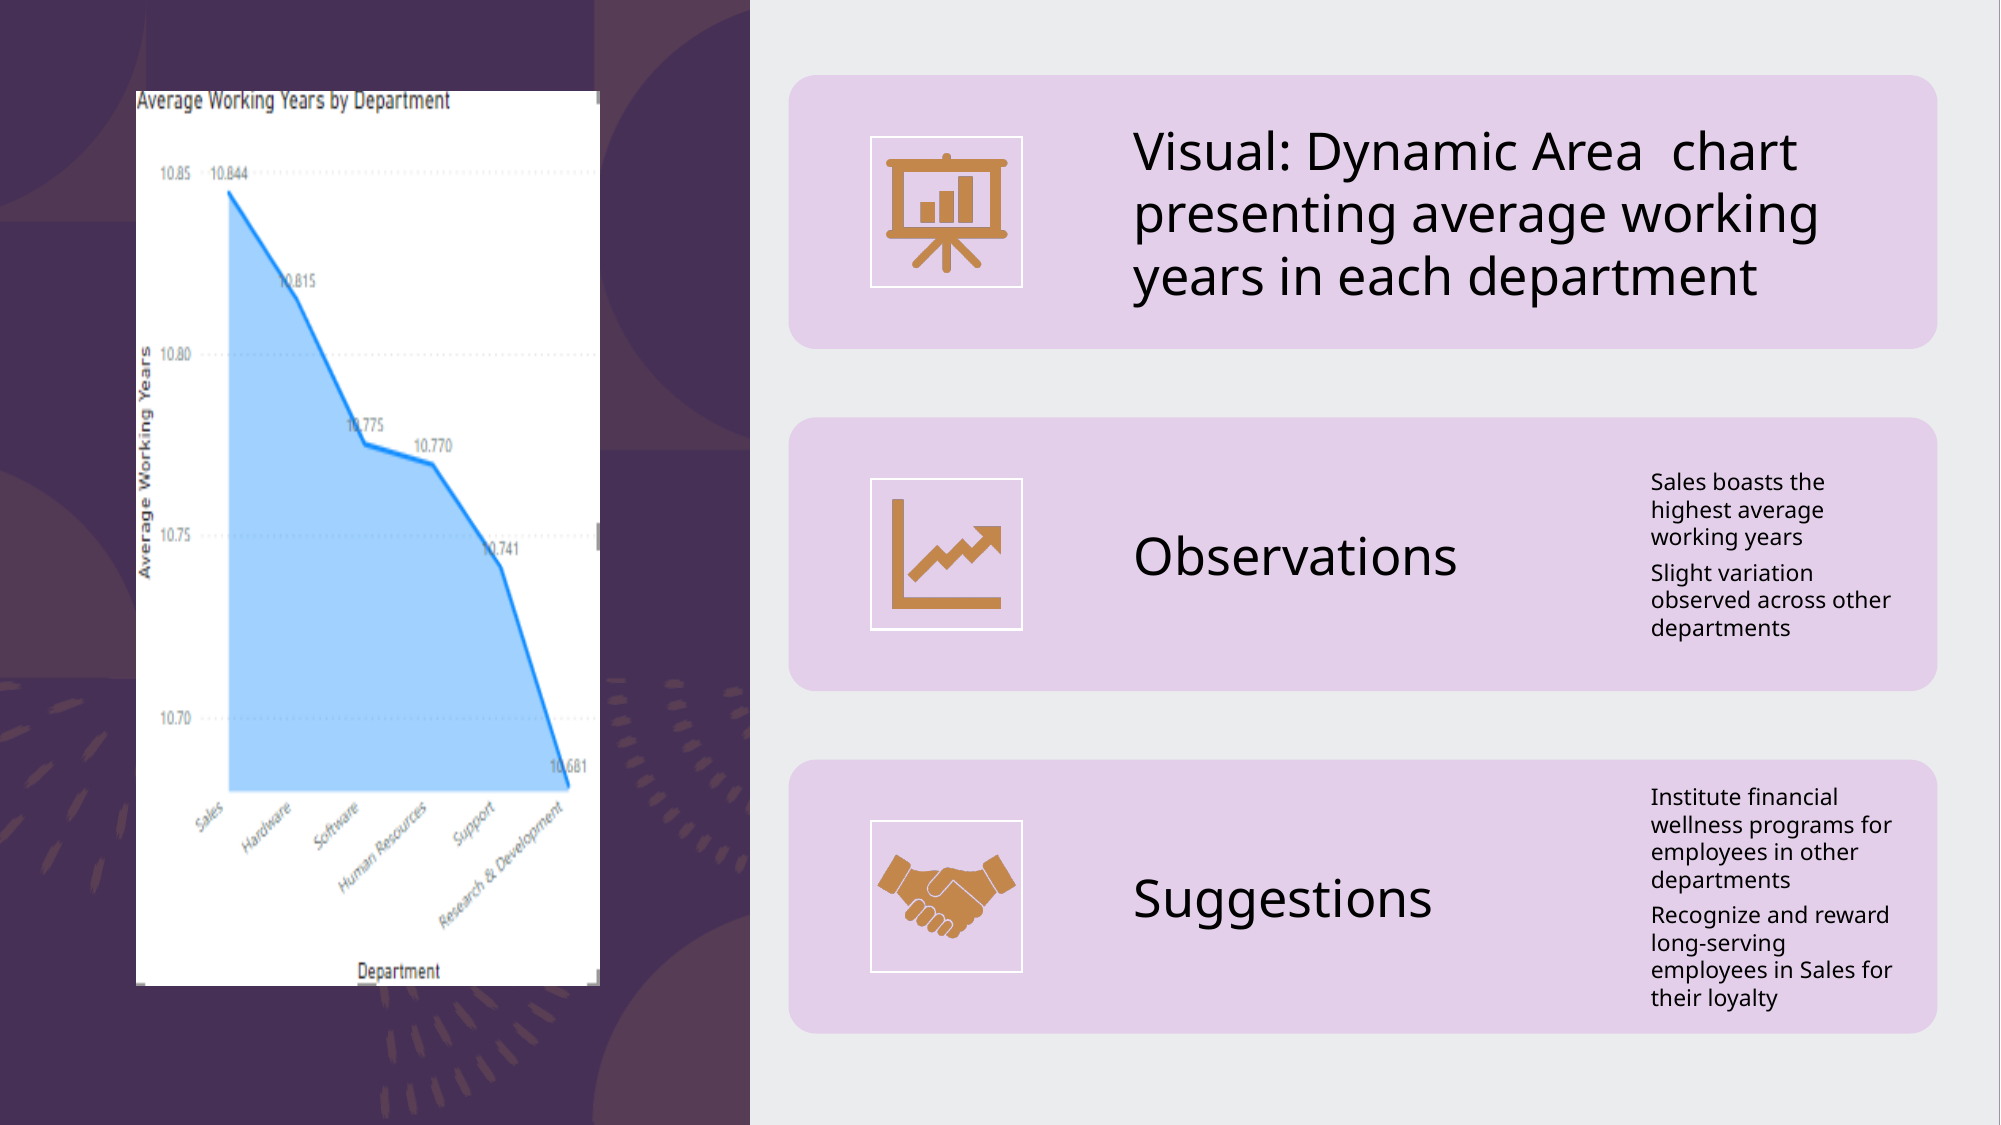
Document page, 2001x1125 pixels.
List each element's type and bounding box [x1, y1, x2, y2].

text_box [0, 0, 751, 1125]
text_box [751, 0, 2000, 1125]
list [788, 74, 1938, 1034]
picture [136, 91, 600, 986]
